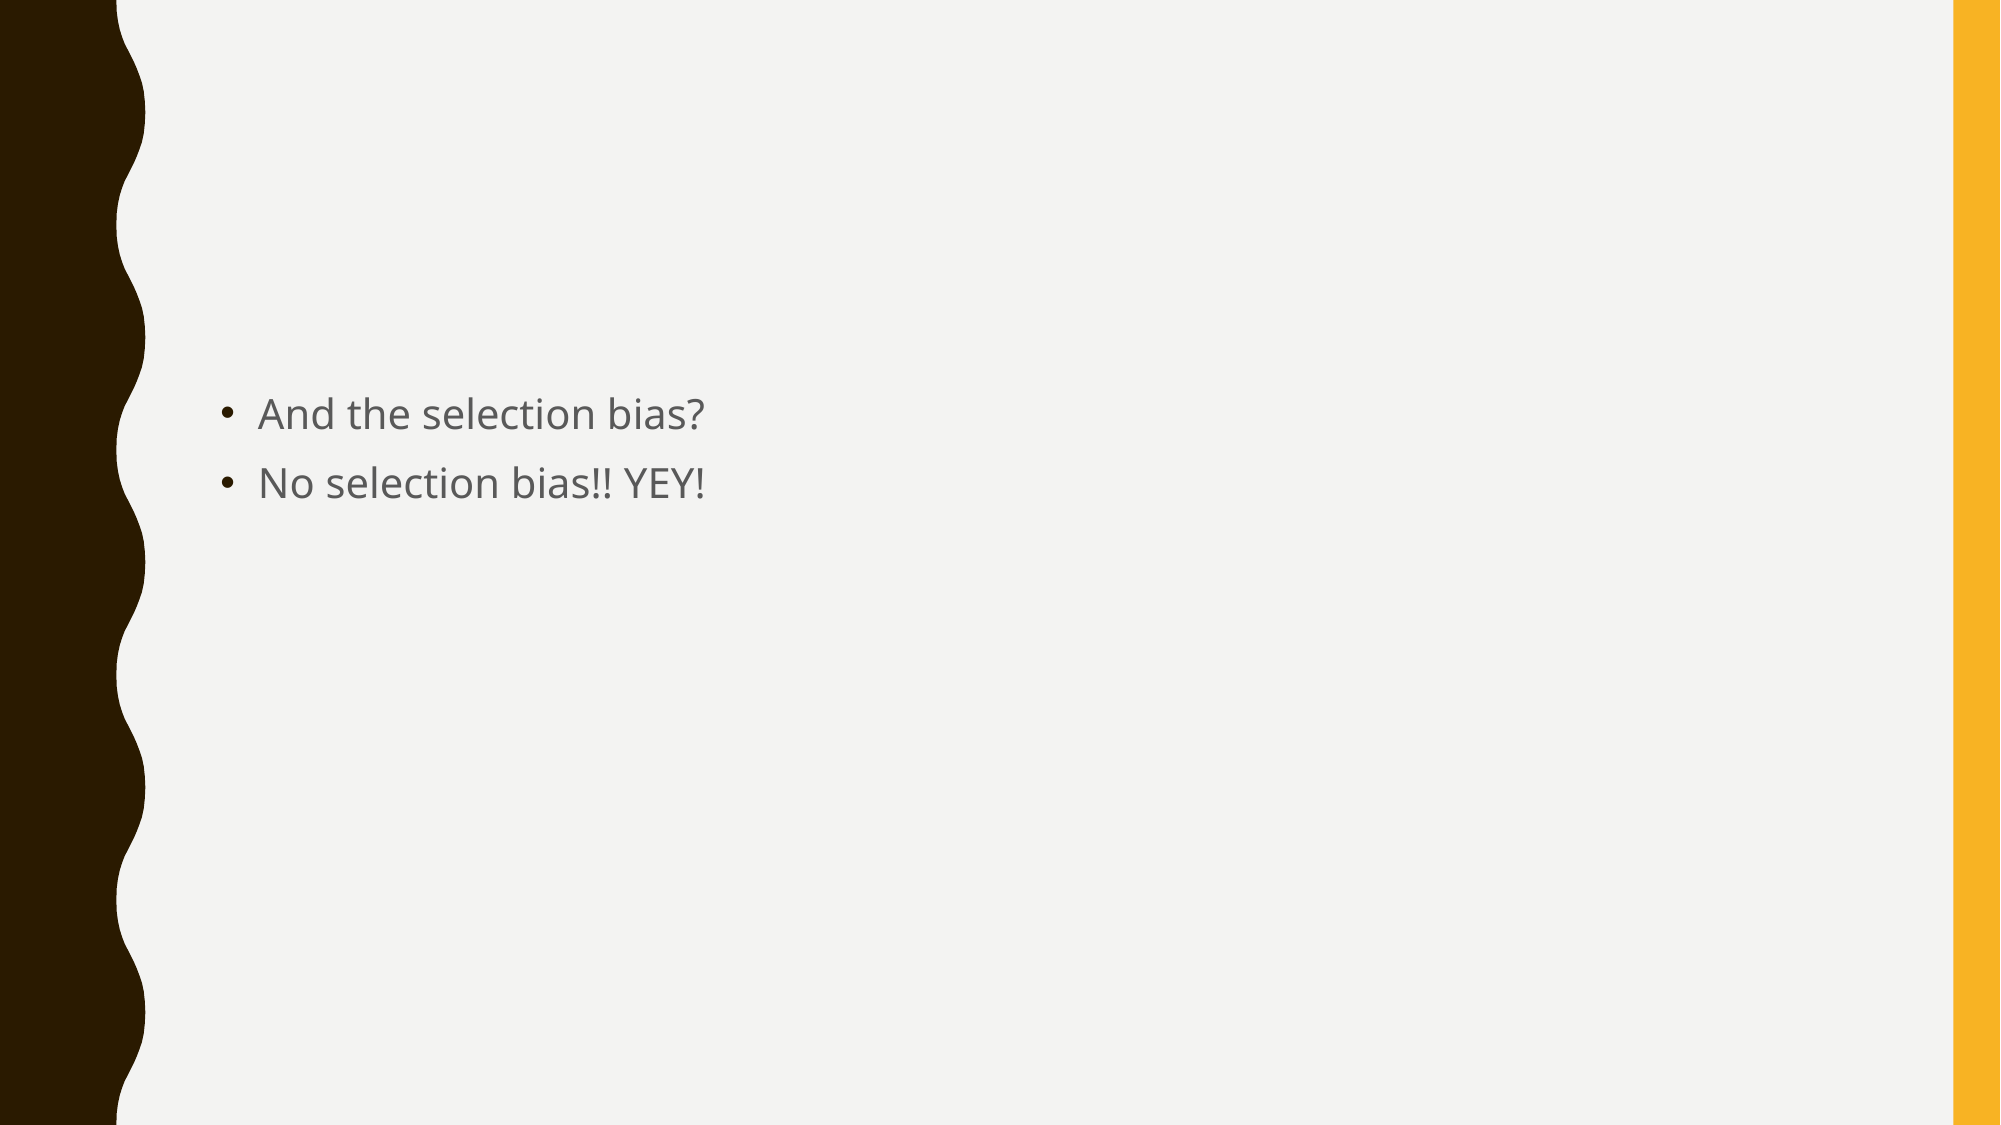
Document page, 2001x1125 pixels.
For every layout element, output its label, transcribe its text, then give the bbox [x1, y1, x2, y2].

list And the selection bias? No selection bias!! YEY! [205, 375, 1875, 965]
